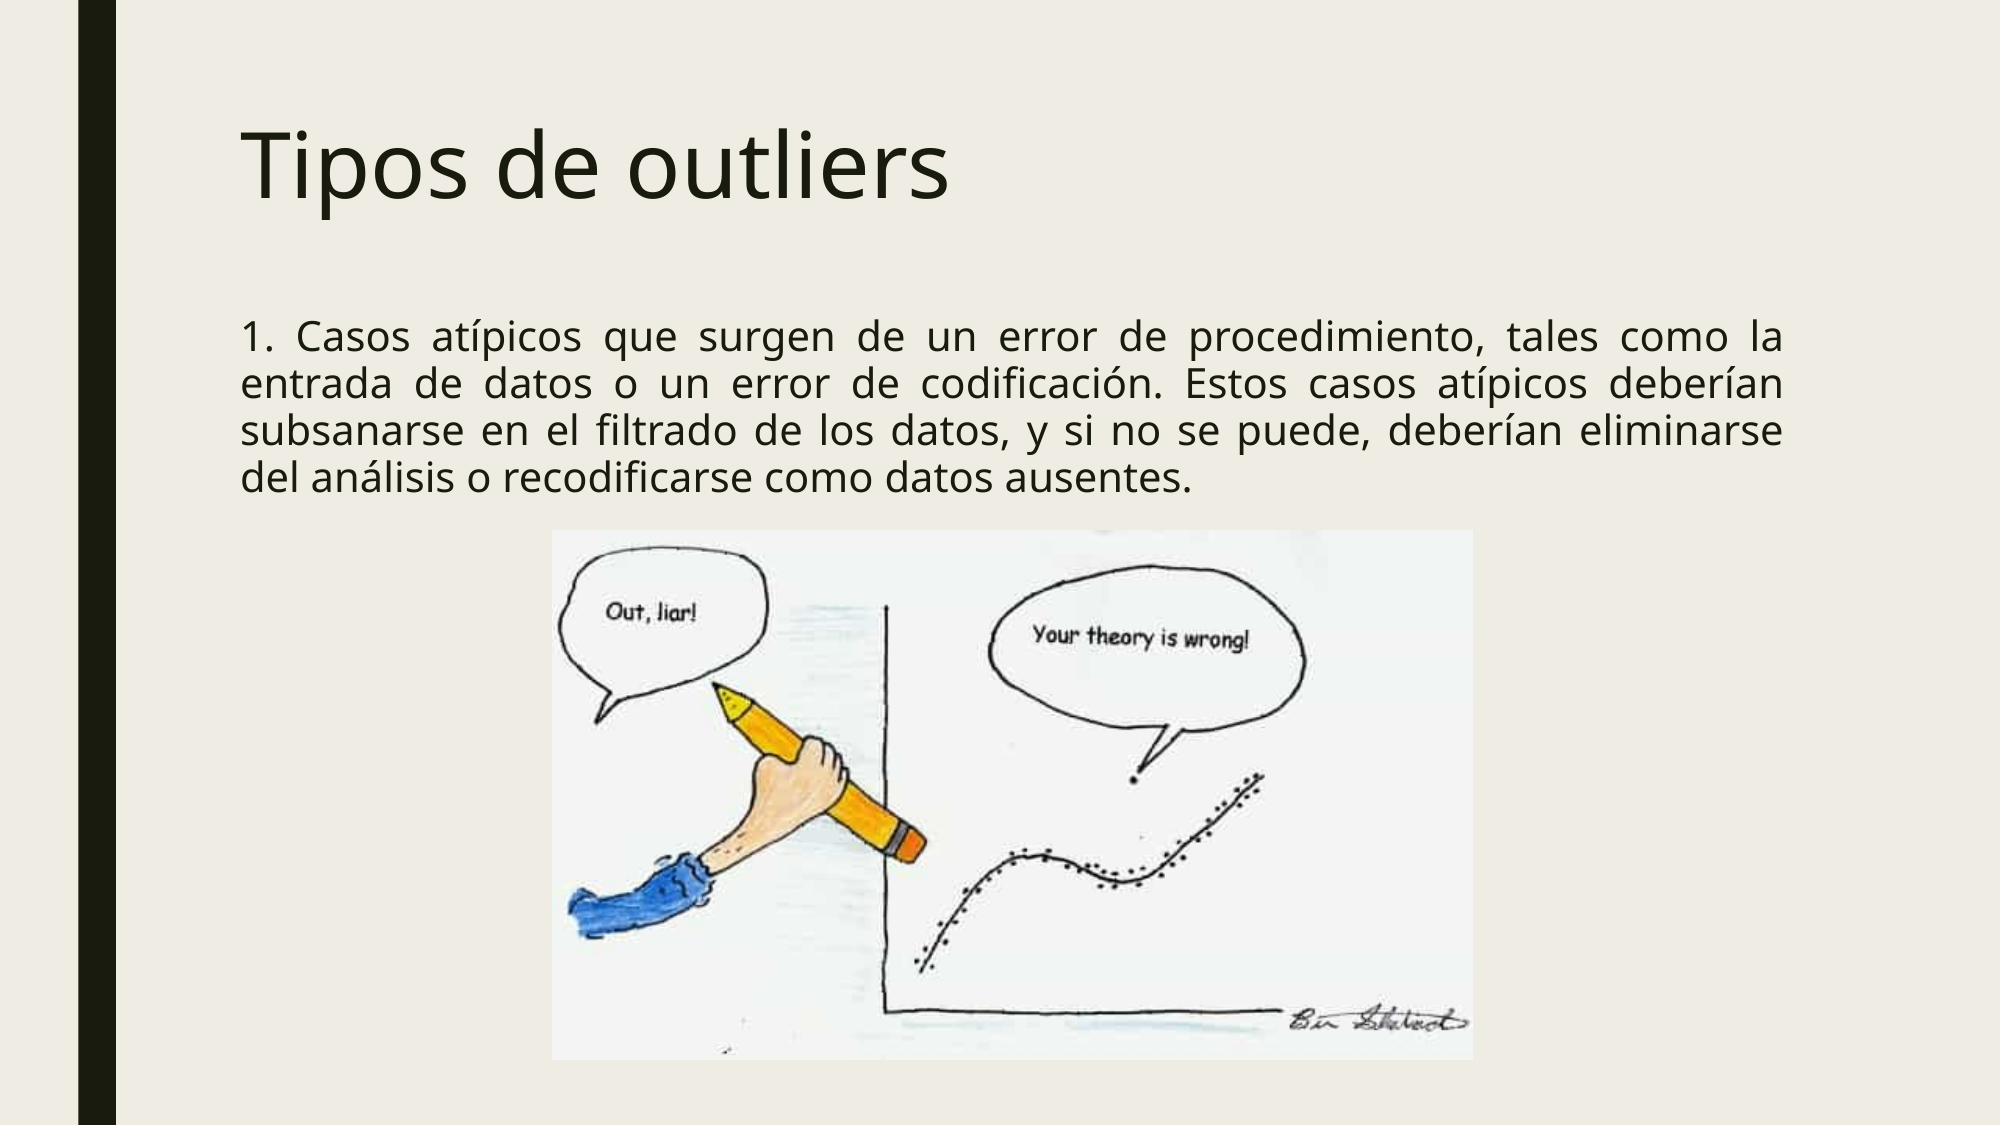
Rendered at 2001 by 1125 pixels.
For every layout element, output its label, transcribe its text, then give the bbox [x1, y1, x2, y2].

list 1. Casos atípicos que surgen de un error de procedimiento, tales como la entrada de datos o un error de codificación. Estos casos atípicos deberían subsanarse en el filtrado de los datos, y si no se puede, deberían eliminarse del análisis o recodificarse como datos ausentes. [225, 306, 1800, 894]
title Tipos de outliers [225, 112, 1800, 306]
picture [552, 529, 1473, 1060]
